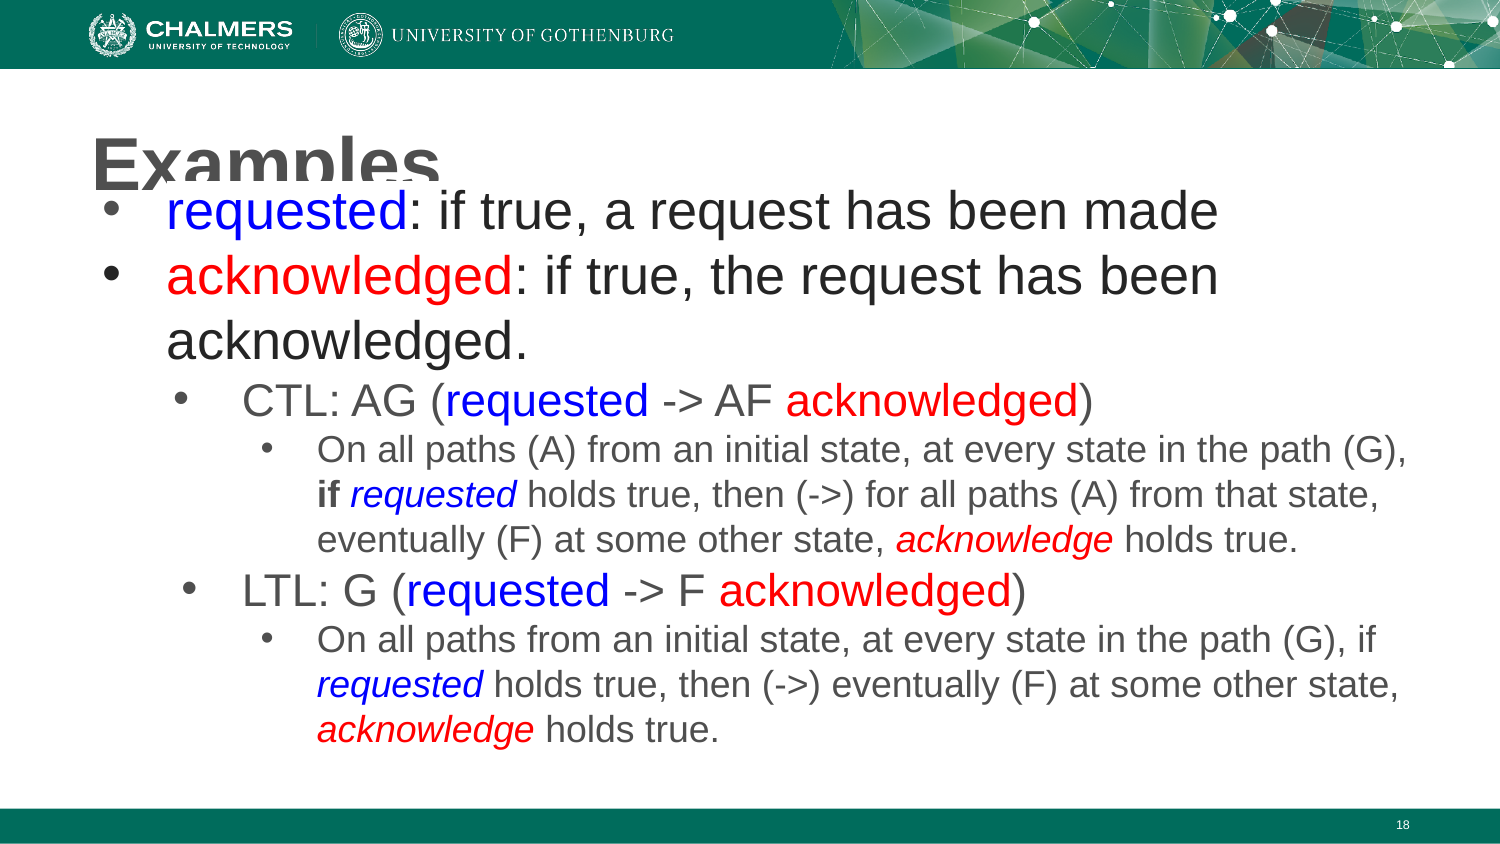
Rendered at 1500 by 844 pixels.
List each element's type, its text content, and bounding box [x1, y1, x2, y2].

picture [759, 0, 1500, 68]
slide_number ‹#› [1074, 809, 1425, 844]
list requested: if true, a request has been made acknowledged: if true, the request has been acknowledged. CTL: AG (requested -> AF acknowledged) On all paths (A) from an initial state, at every state in the path (G), if requested holds true, then (->) for all paths (A) from that state, eventually (F) at some other state, acknowledge holds true. LTL: G (requested -> F acknowledged) On all paths from an initial state, at every state in the path (G), if requested holds true, then (->) eventually (F) at some other state, acknowledge holds true. [76, 167, 1426, 782]
title Examples [76, 100, 1425, 167]
picture [64, 0, 696, 85]
